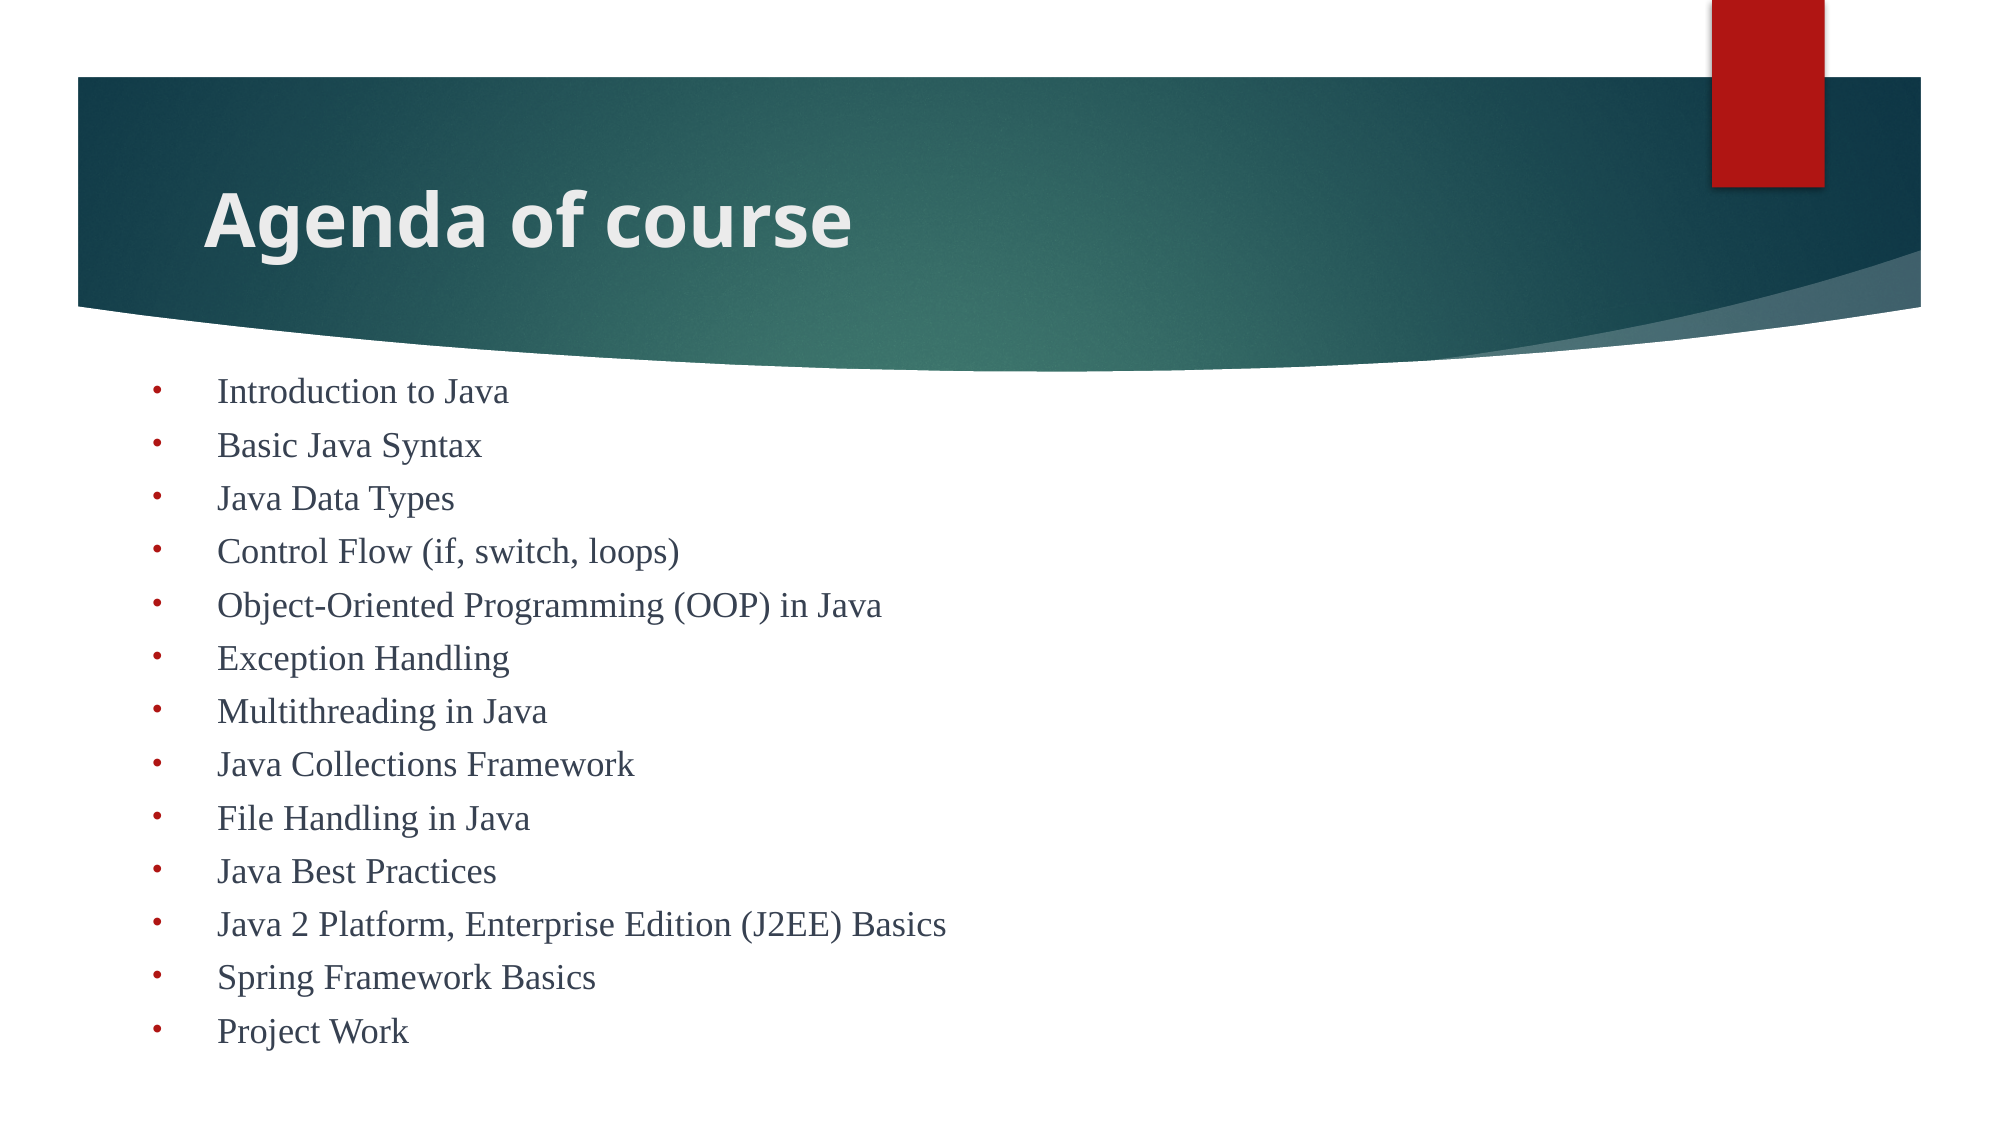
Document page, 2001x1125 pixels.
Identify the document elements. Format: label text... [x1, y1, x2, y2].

list Introduction to Java Basic Java Syntax Java Data Types Control Flow (if, switch, loops) Object-Oriented Programming (OOP) in Java Exception Handling Multithreading in Java Java Collections Framework File Handling in Java Java Best Practices Java 2 Platform, Enterprise Edition (J2EE) Basics Spring Framework Basics Project Work [137, 360, 1827, 1069]
title Agenda of course [189, 159, 1638, 276]
